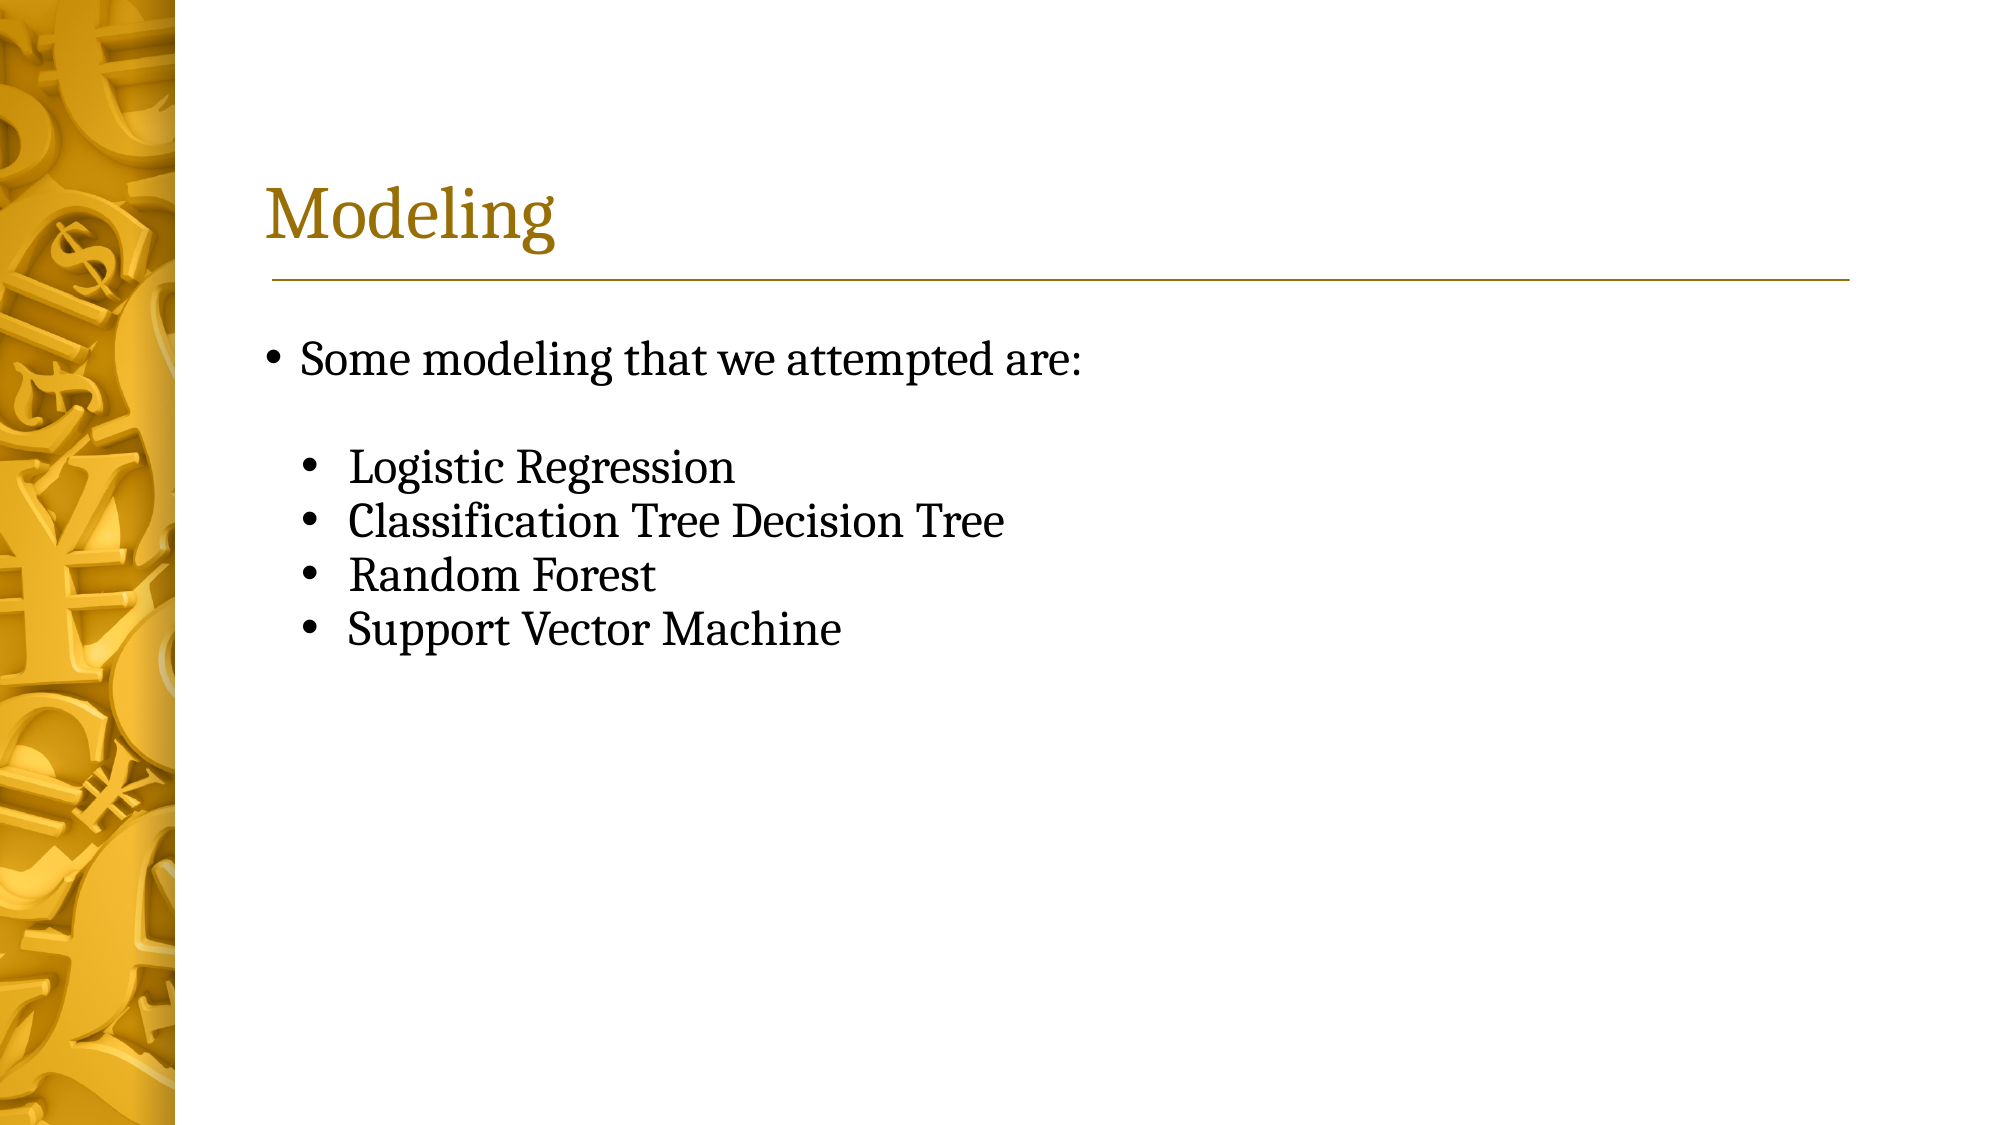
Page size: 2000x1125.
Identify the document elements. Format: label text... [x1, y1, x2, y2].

title Modeling [249, 62, 1863, 263]
picture [0, 0, 175, 1125]
list Some modeling that we attempted are: Logistic Regression Classification Tree Decision Tree Random Forest Support Vector Machine [249, 324, 1863, 1012]
